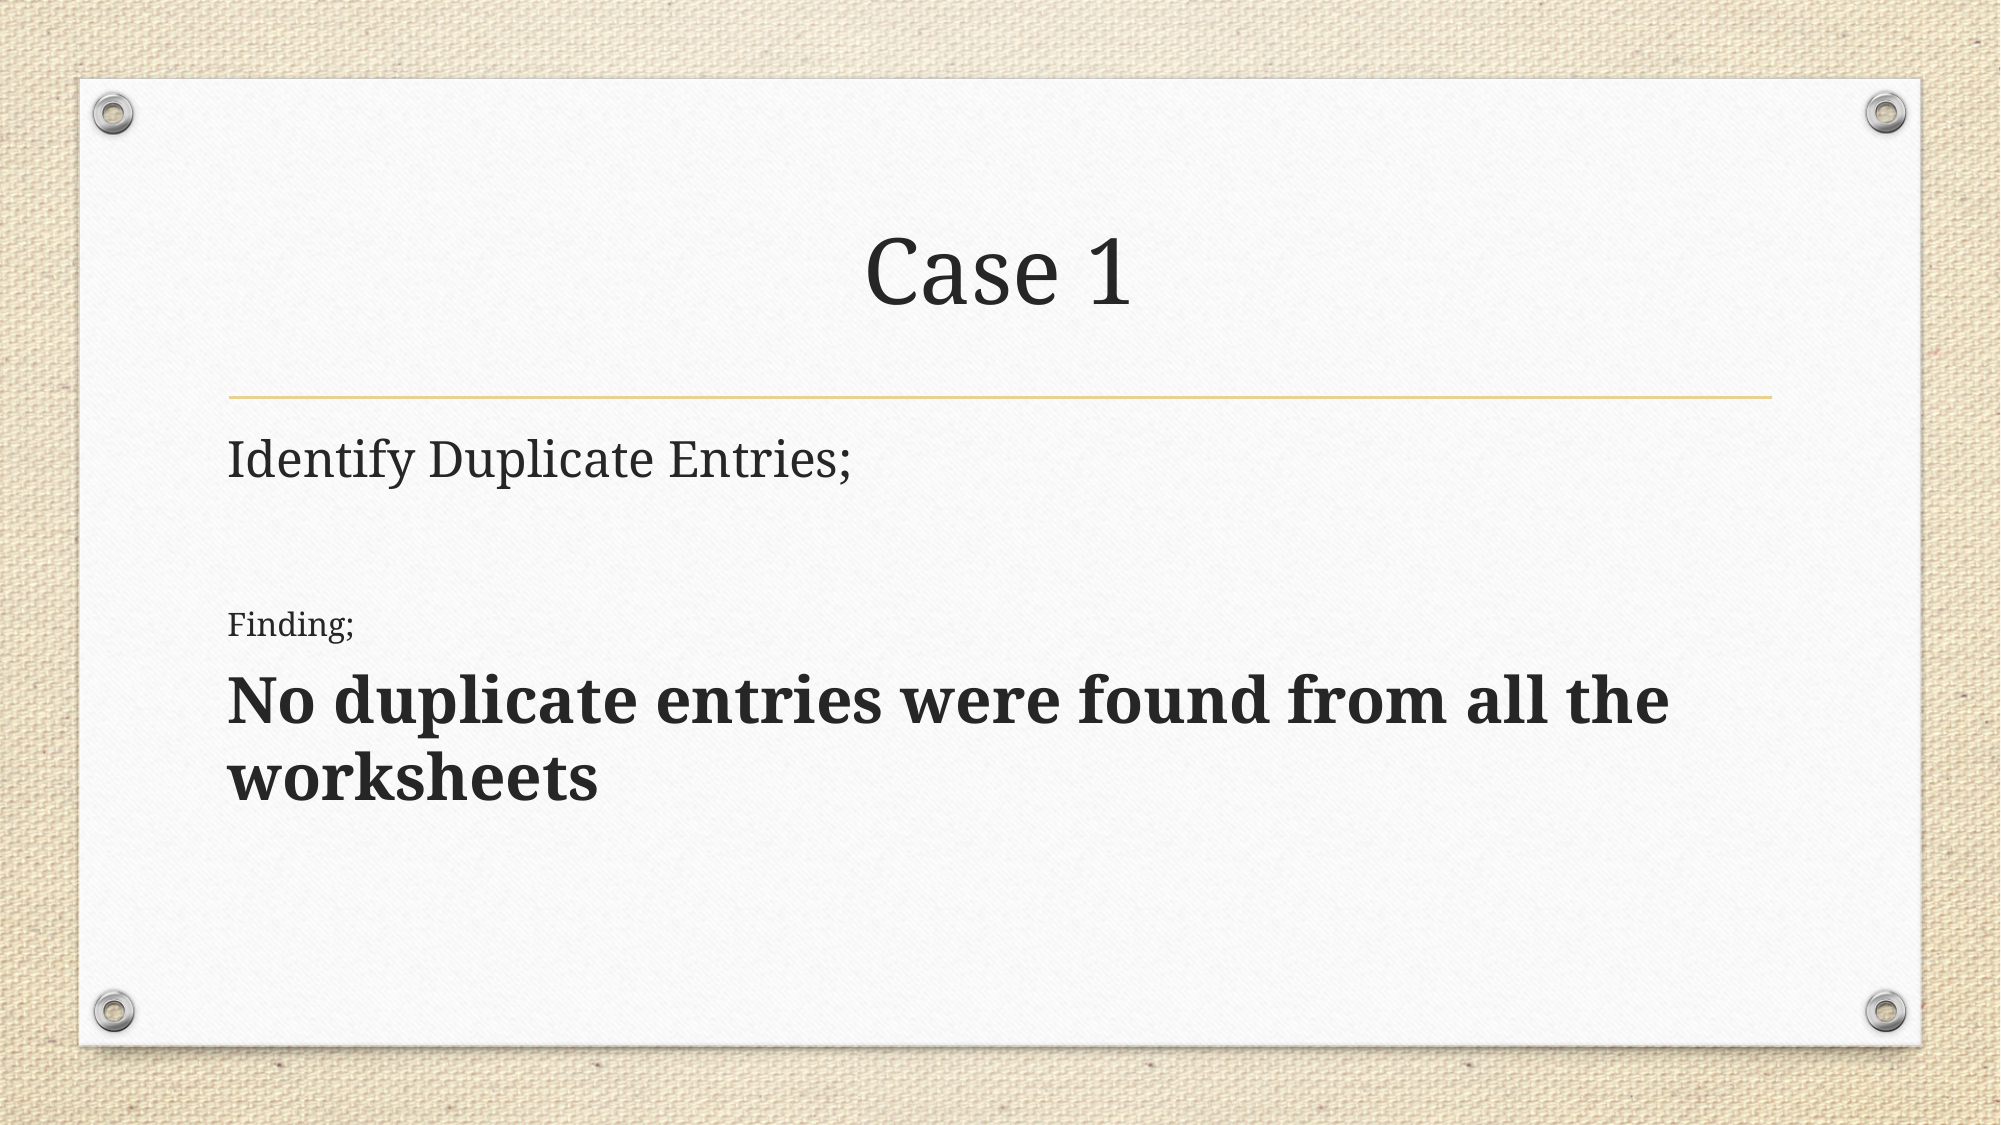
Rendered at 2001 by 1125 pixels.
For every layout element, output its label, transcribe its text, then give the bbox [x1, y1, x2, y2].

picture [0, 0, 2001, 1125]
list Identify Duplicate Entries; [212, 419, 1788, 506]
text_box Finding; No duplicate entries were found from all the worksheets [212, 597, 1818, 828]
title Case 1 [212, 161, 1788, 375]
